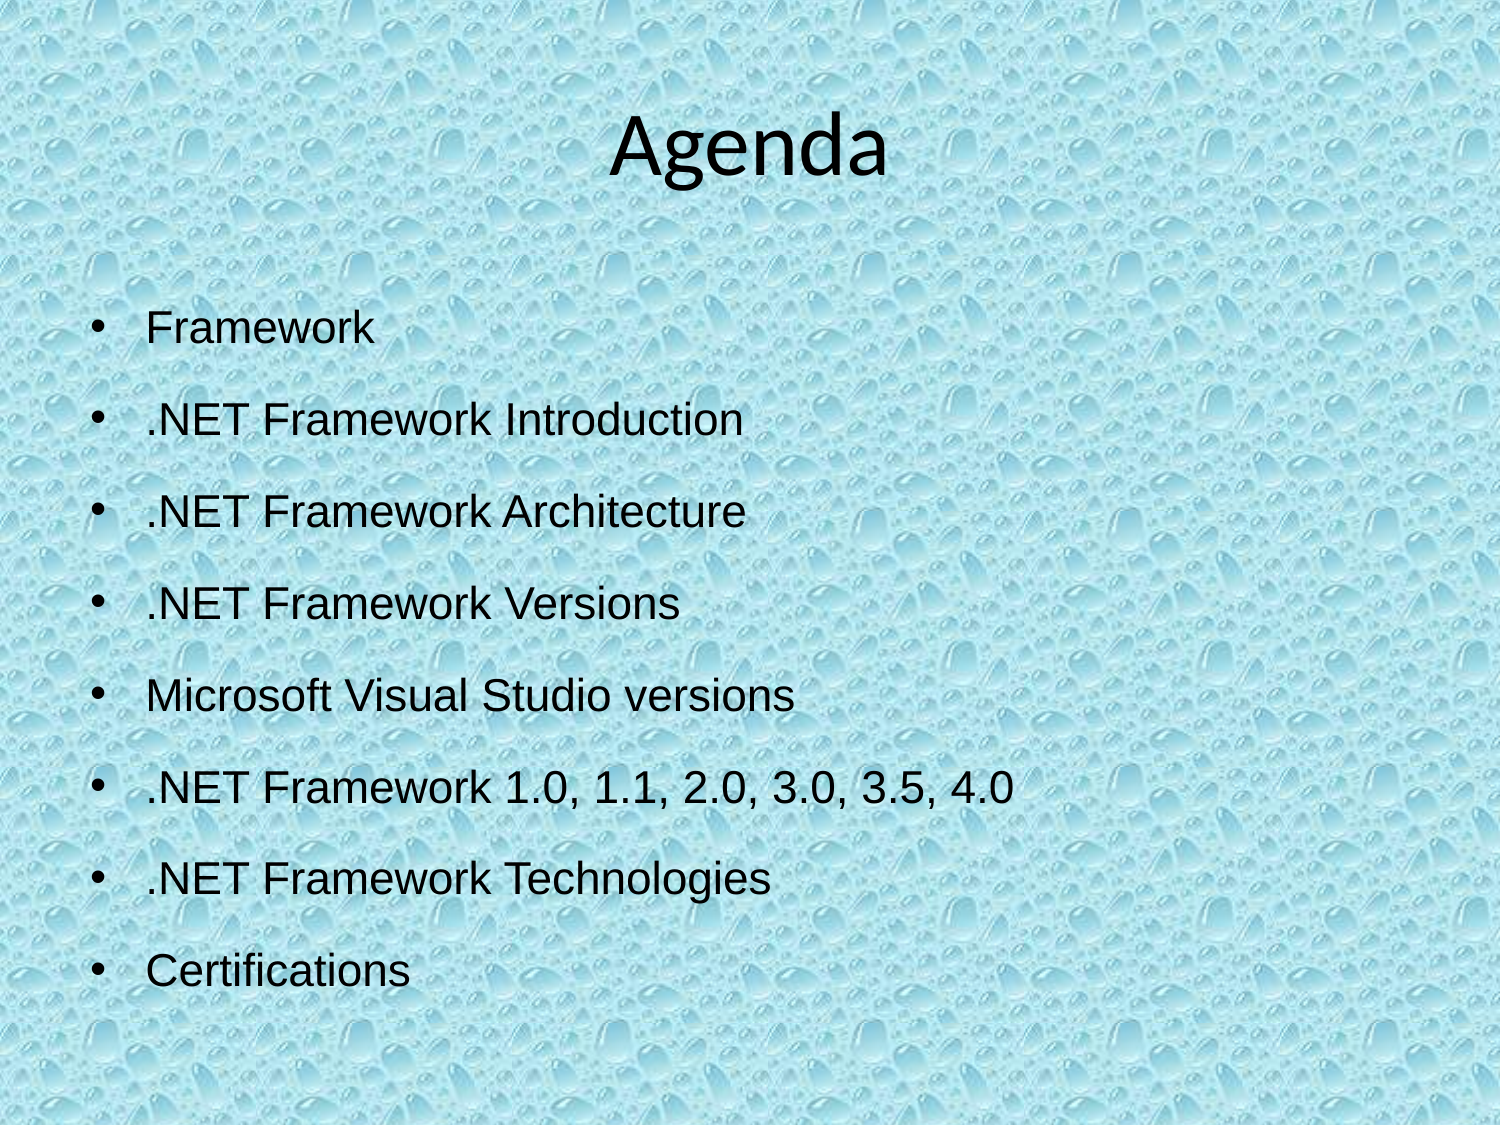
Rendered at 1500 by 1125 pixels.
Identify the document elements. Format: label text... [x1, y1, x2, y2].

title Agenda [75, 45, 1425, 233]
picture [0, 0, 1500, 1125]
list Framework .NET Framework Introduction .NET Framework Architecture .NET Framework Versions Microsoft Visual Studio versions .NET Framework 1.0, 1.1, 2.0, 3.0, 3.5, 4.0 .NET Framework Technologies Certifications [75, 262, 1425, 1005]
